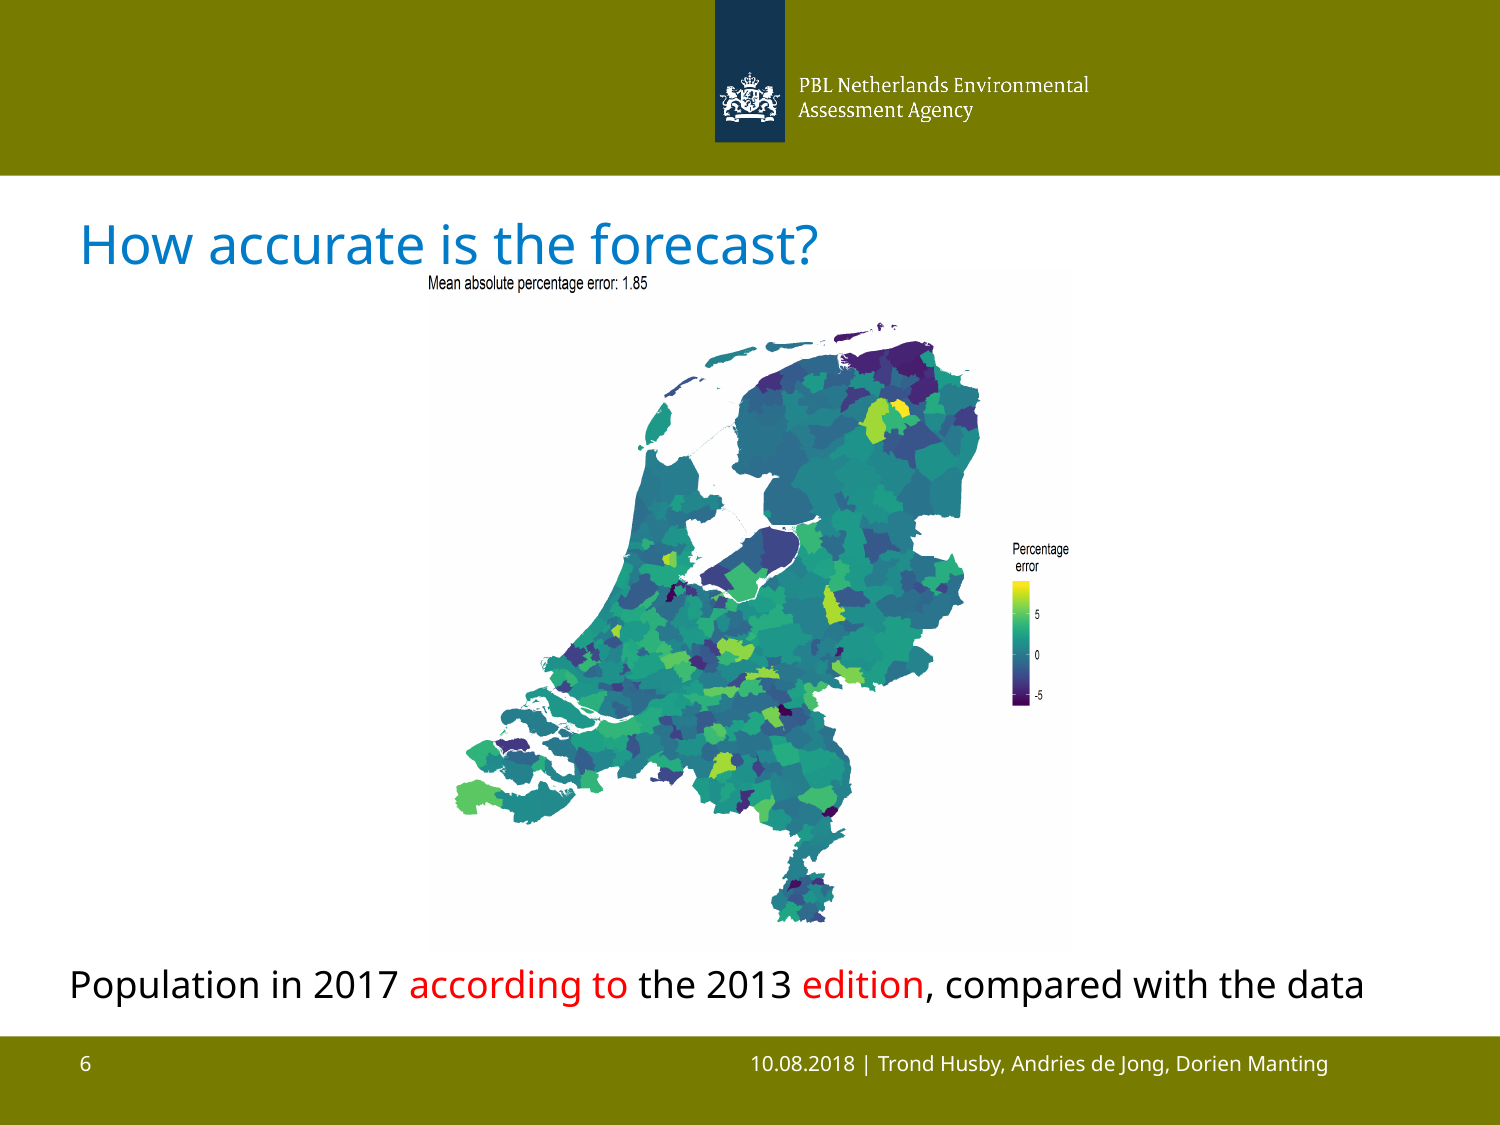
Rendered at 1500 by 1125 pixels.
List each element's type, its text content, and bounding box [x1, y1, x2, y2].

slide_number 6 [79, 1051, 139, 1075]
text_box Population in 2017 according to the 2013 edition, compared with the data [54, 953, 1381, 1014]
title How accurate is the forecast? [79, 210, 1421, 284]
picture [242, 0, 1257, 158]
picture [428, 267, 1072, 953]
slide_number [750, 1050, 1421, 1075]
